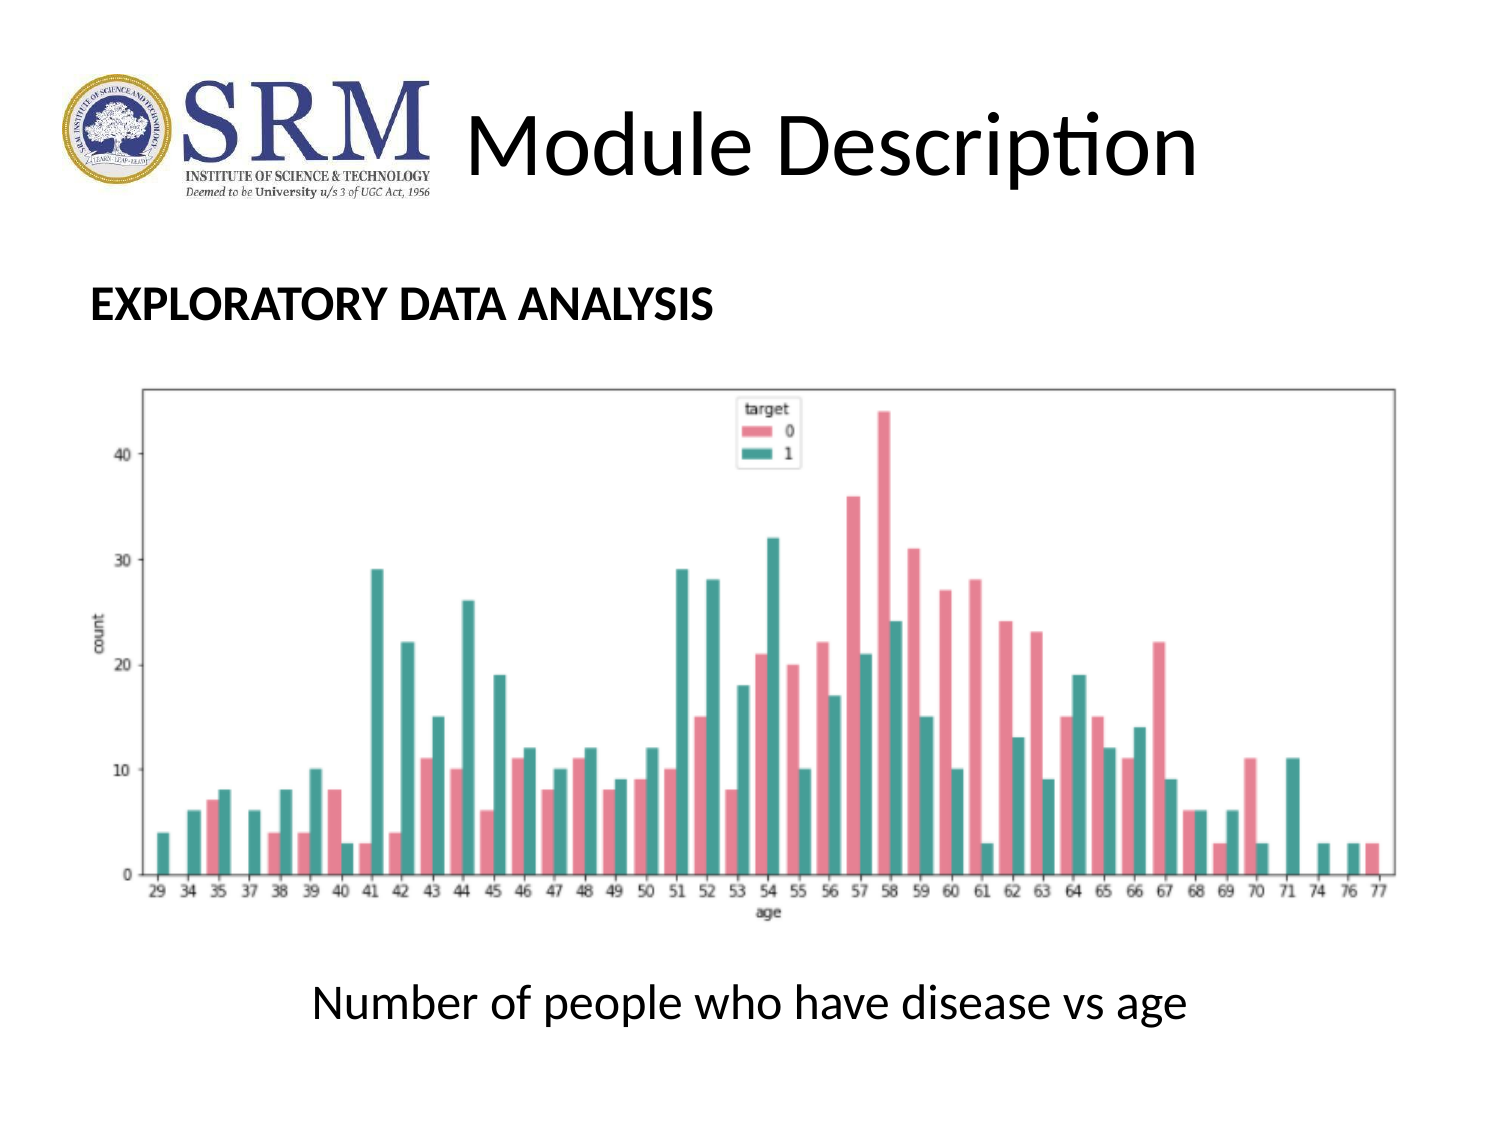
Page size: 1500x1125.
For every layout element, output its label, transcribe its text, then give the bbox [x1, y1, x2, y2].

list Exploratory Data Analysis Number of people who have disease vs age [75, 262, 1425, 374]
picture [62, 74, 430, 200]
title Module Description [75, 45, 1425, 233]
picture [73, 374, 1426, 938]
list Exploratory Data Analysis Number of people who have disease vs age [75, 945, 1425, 1050]
